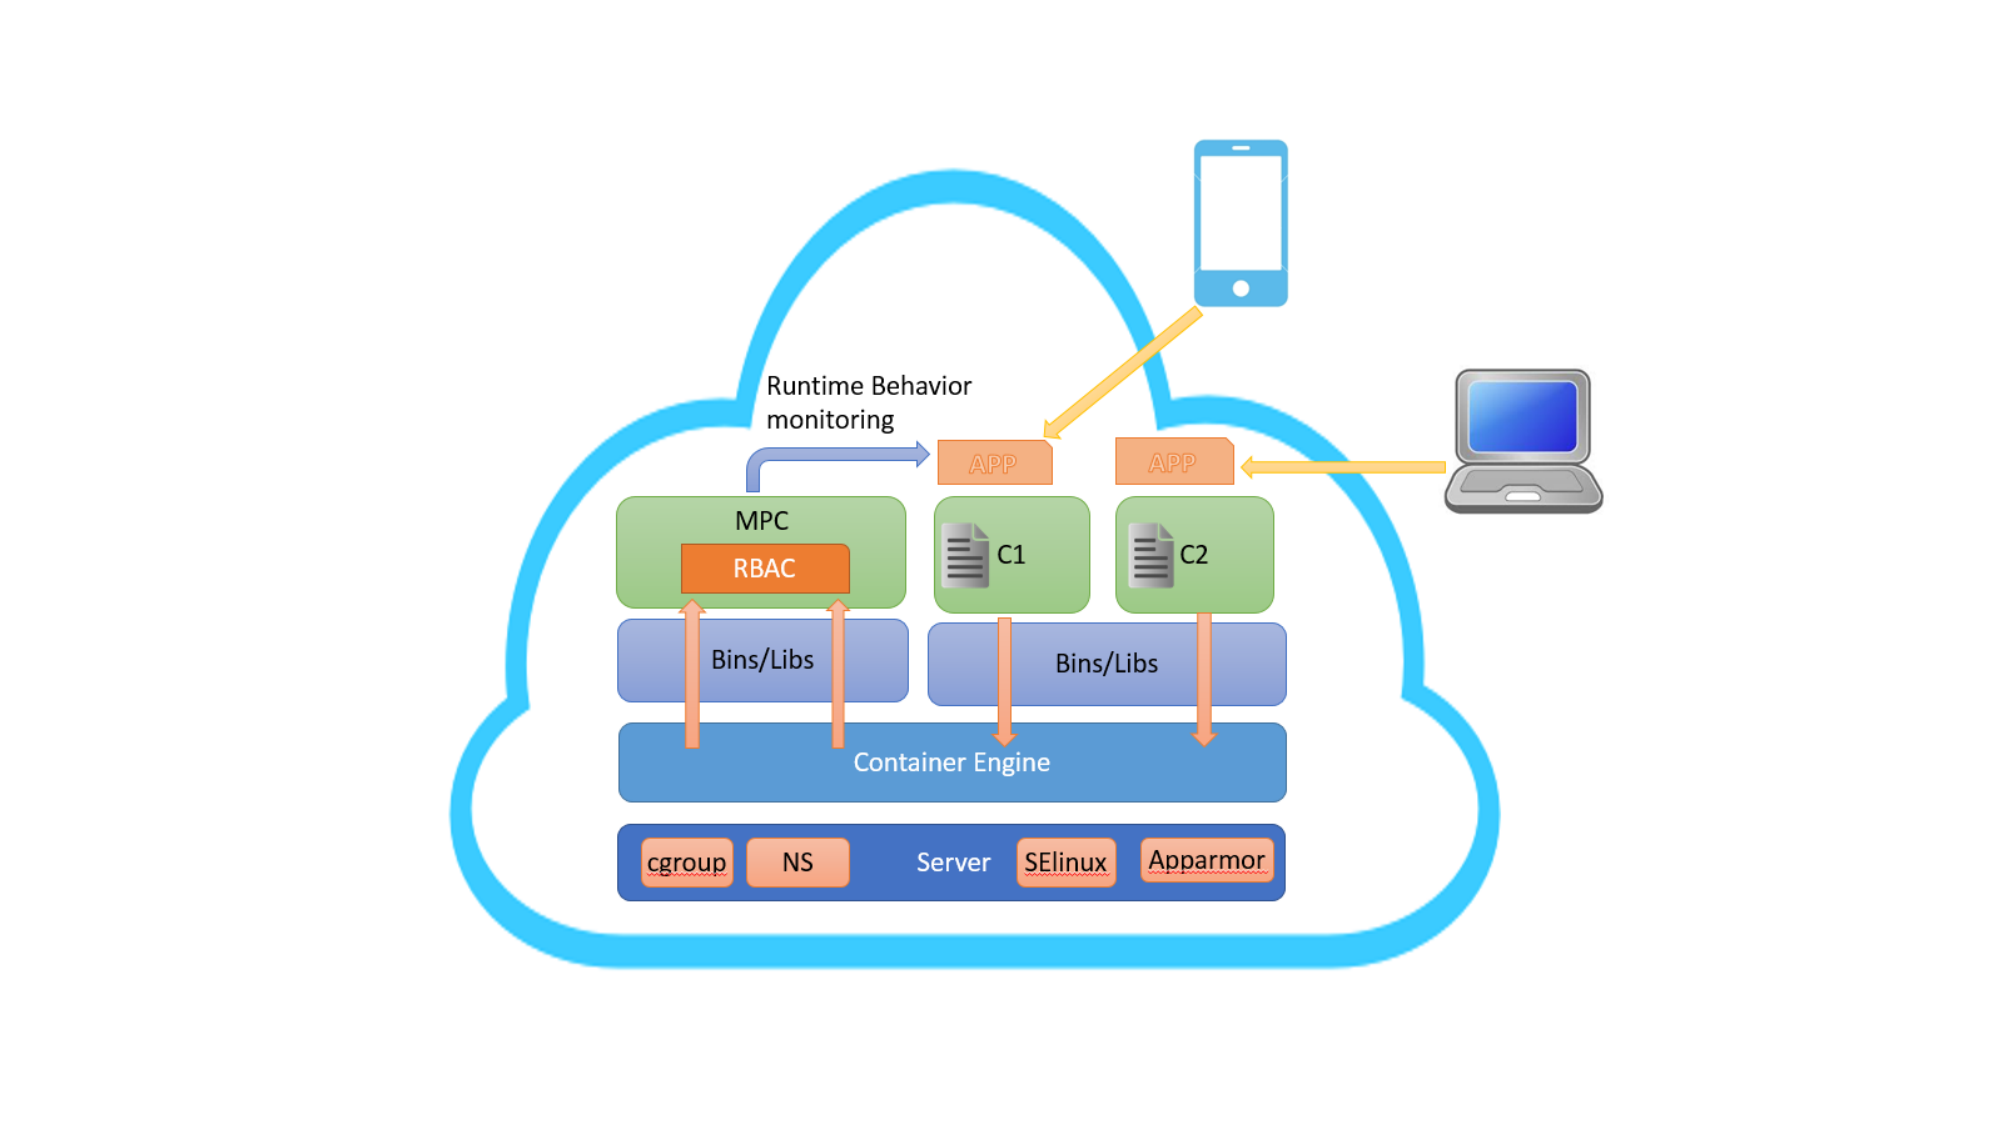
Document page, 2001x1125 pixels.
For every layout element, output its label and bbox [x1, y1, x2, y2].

picture [377, 121, 1620, 1004]
